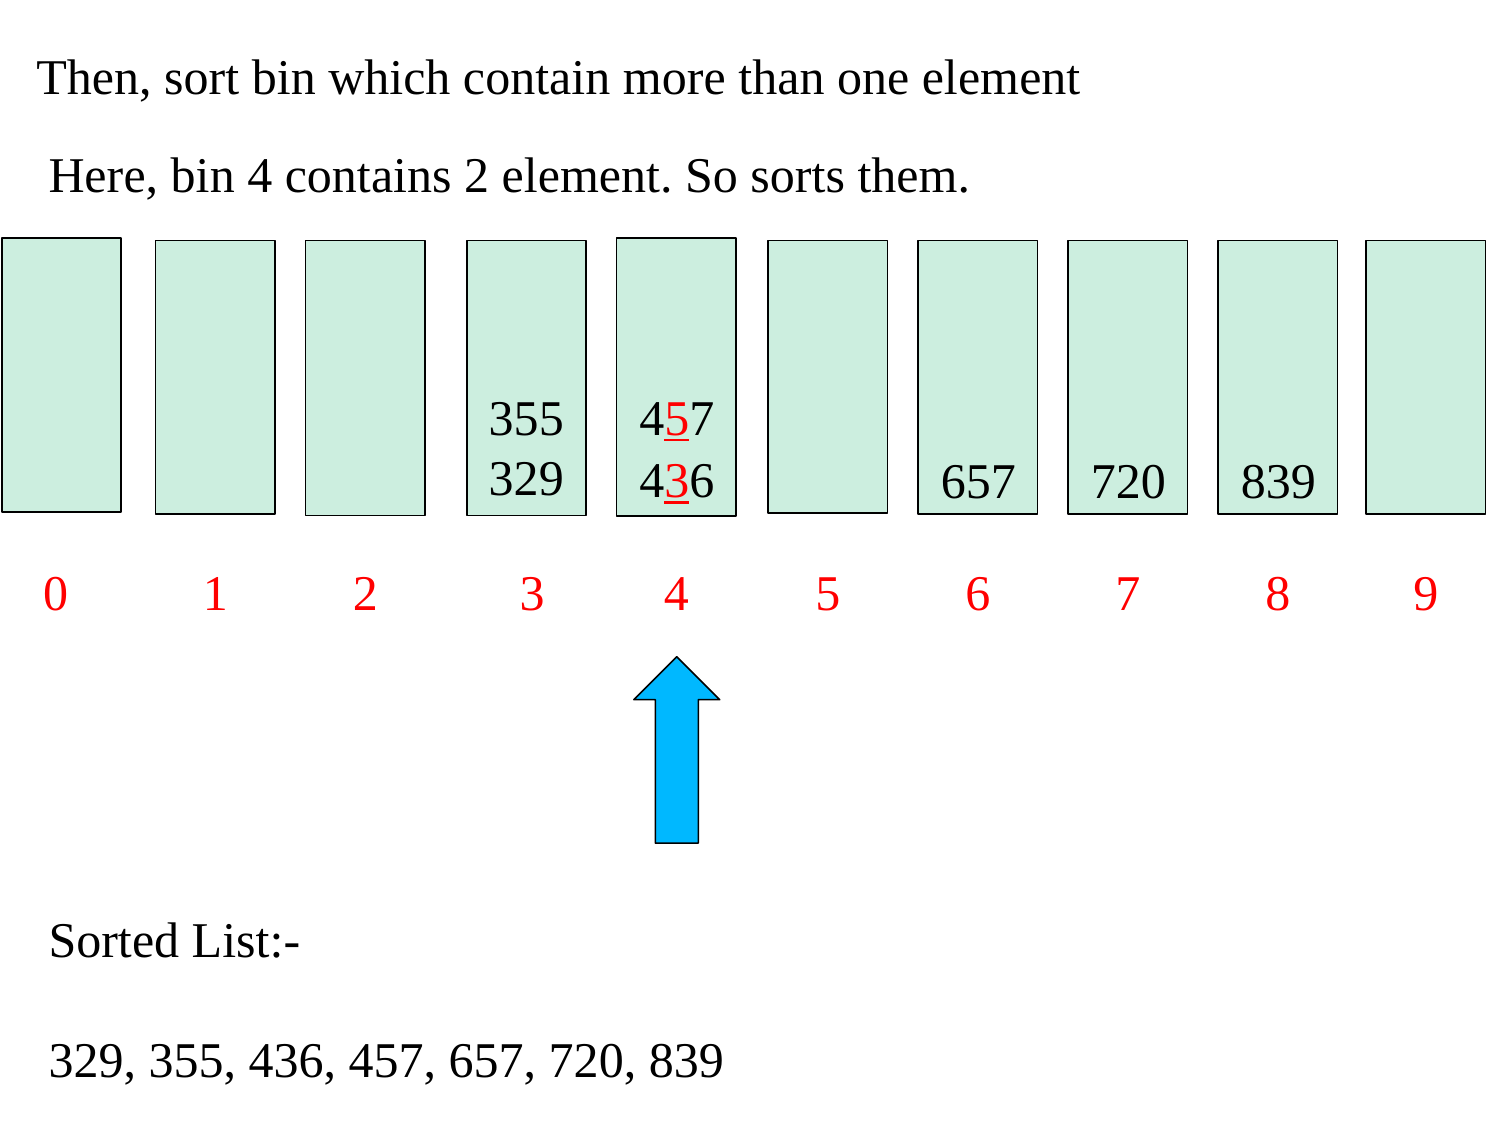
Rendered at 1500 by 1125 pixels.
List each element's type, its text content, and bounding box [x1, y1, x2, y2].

text_box Here, bin 4 contains 2 element. So sorts them. [33, 135, 1175, 211]
text_box [466, 240, 586, 377]
text_box Sorted List:- 329, 355, 436, 457, 657, 720, 839 [33, 899, 1076, 1095]
text_box [1218, 240, 1338, 441]
text_box Then, sort bin which contain more than one element [21, 37, 1163, 113]
text_box 0 [0, 552, 116, 628]
text_box [1, 237, 122, 512]
text_box 720 [1068, 441, 1188, 517]
text_box [918, 240, 1038, 441]
text_box [633, 656, 720, 844]
text_box 329 [466, 453, 586, 513]
text_box 1 [155, 552, 275, 628]
text_box 436 [617, 440, 737, 516]
text_box 355 [466, 377, 586, 453]
text_box 3 [472, 552, 592, 628]
text_box 839 [1218, 441, 1338, 517]
text_box 8 [1218, 552, 1338, 628]
text_box [1068, 240, 1188, 441]
text_box [616, 237, 736, 517]
text_box 4 [616, 552, 736, 628]
text_box 9 [1366, 553, 1486, 628]
text_box 7 [1068, 552, 1188, 628]
text_box 5 [768, 552, 888, 628]
text_box 6 [918, 552, 1038, 628]
text_box [1366, 240, 1486, 515]
text_box [305, 240, 425, 516]
text_box 457 [617, 378, 737, 440]
text_box 657 [918, 441, 1038, 517]
text_box 2 [305, 552, 425, 628]
text_box [155, 240, 275, 515]
text_box [768, 240, 888, 513]
